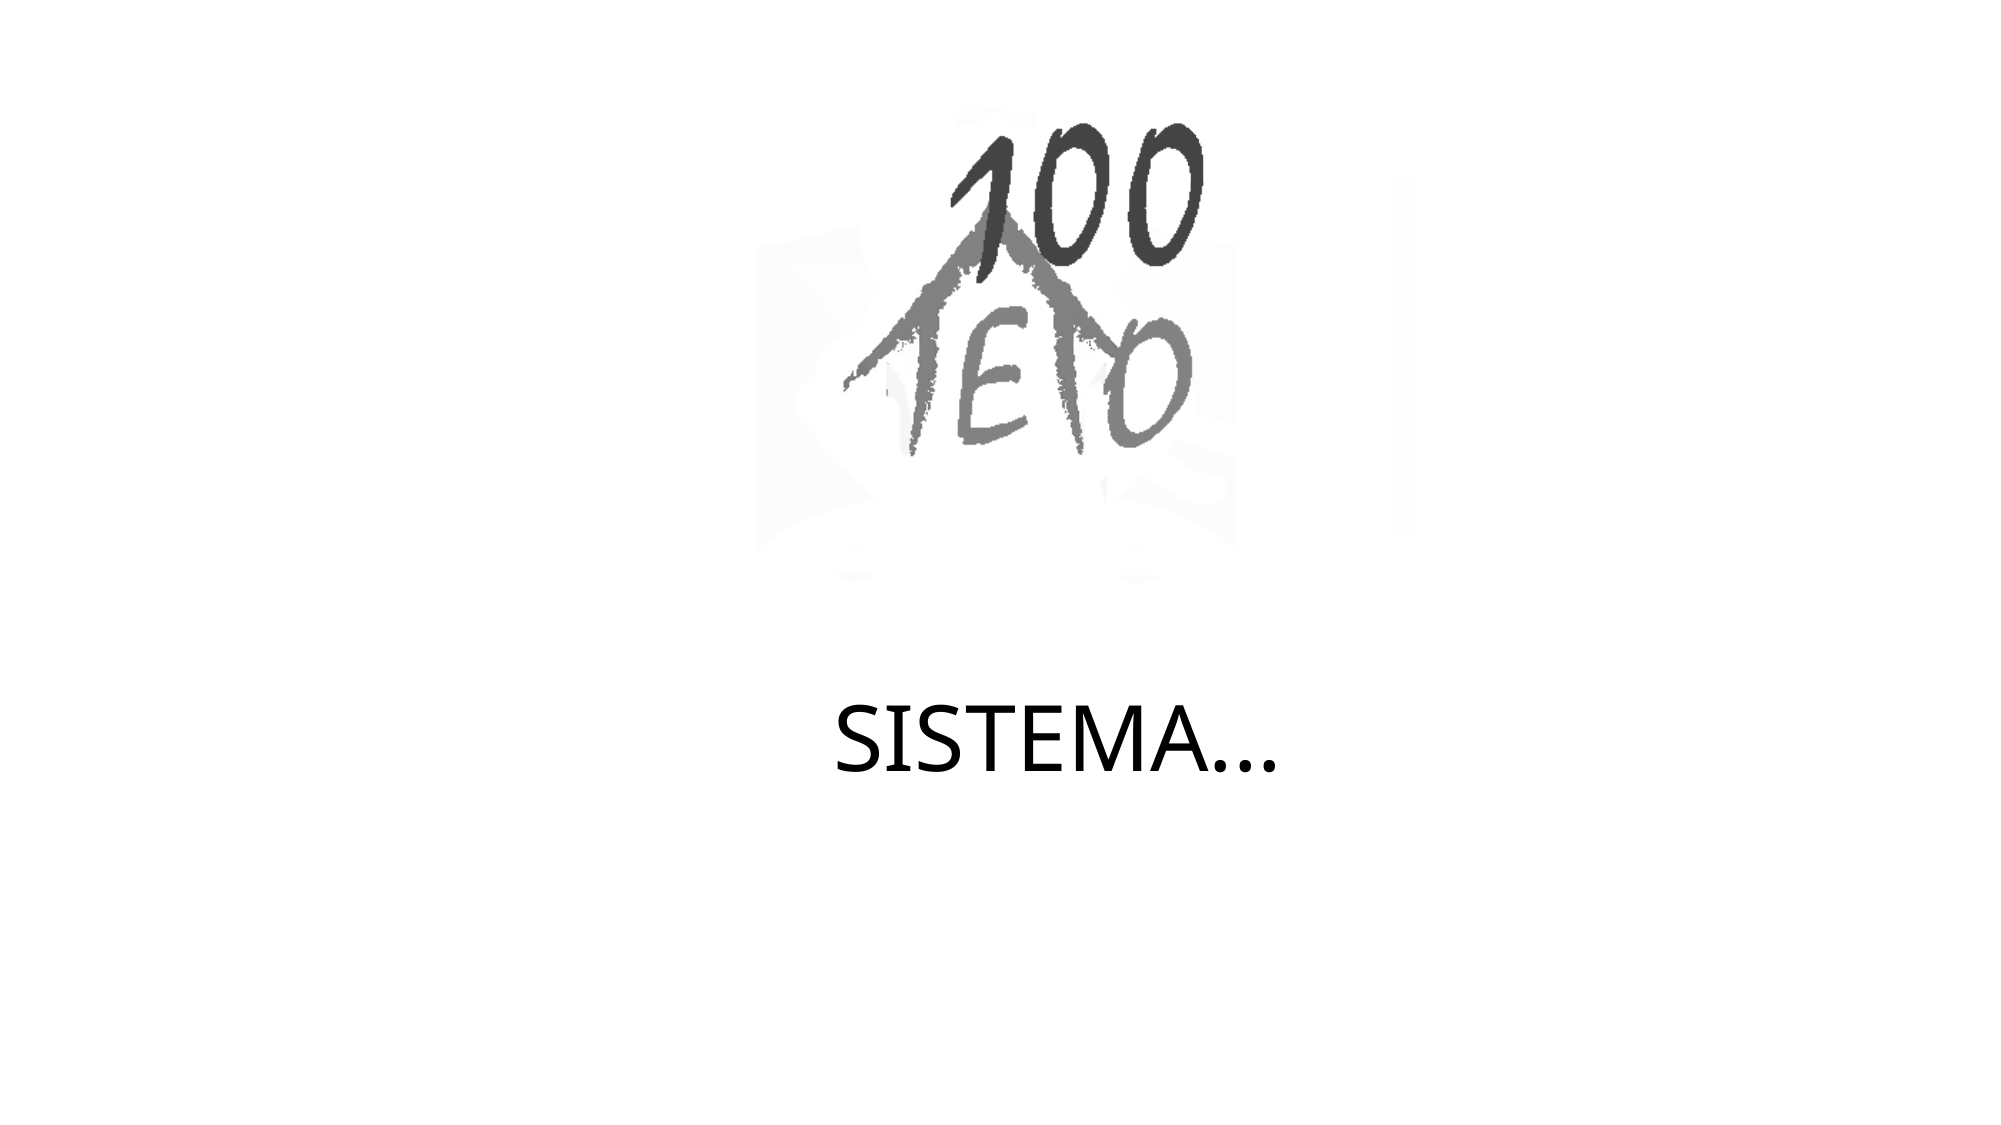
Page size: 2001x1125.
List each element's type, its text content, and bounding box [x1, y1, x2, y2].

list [701, 0, 1415, 661]
title SISTEMA... [195, 632, 1921, 850]
